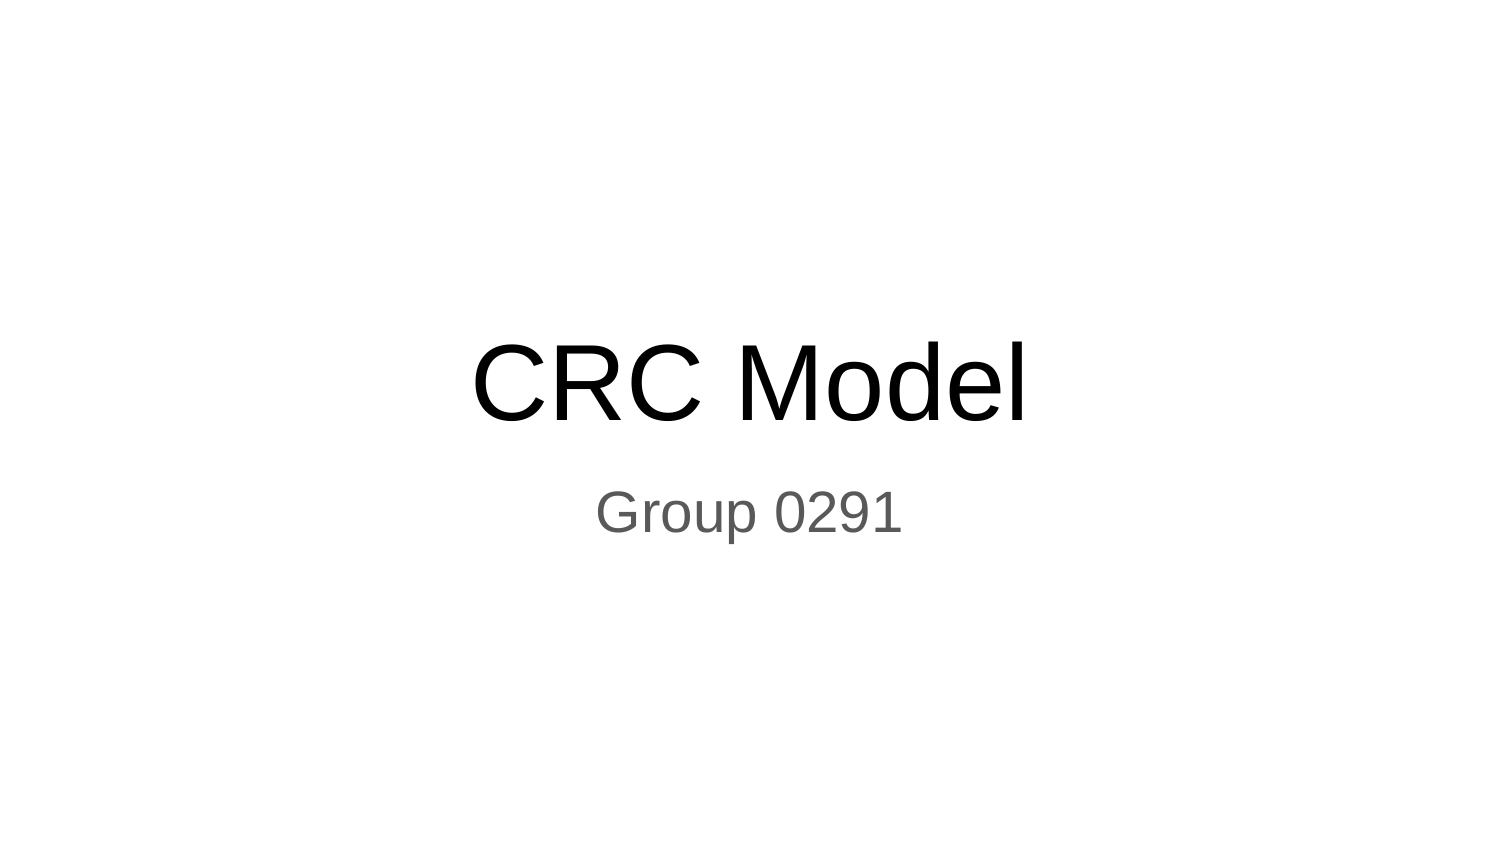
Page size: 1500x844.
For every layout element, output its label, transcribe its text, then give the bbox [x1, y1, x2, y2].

subtitle Group 0291 [51, 464, 1449, 595]
title CRC Model [51, 122, 1449, 459]
